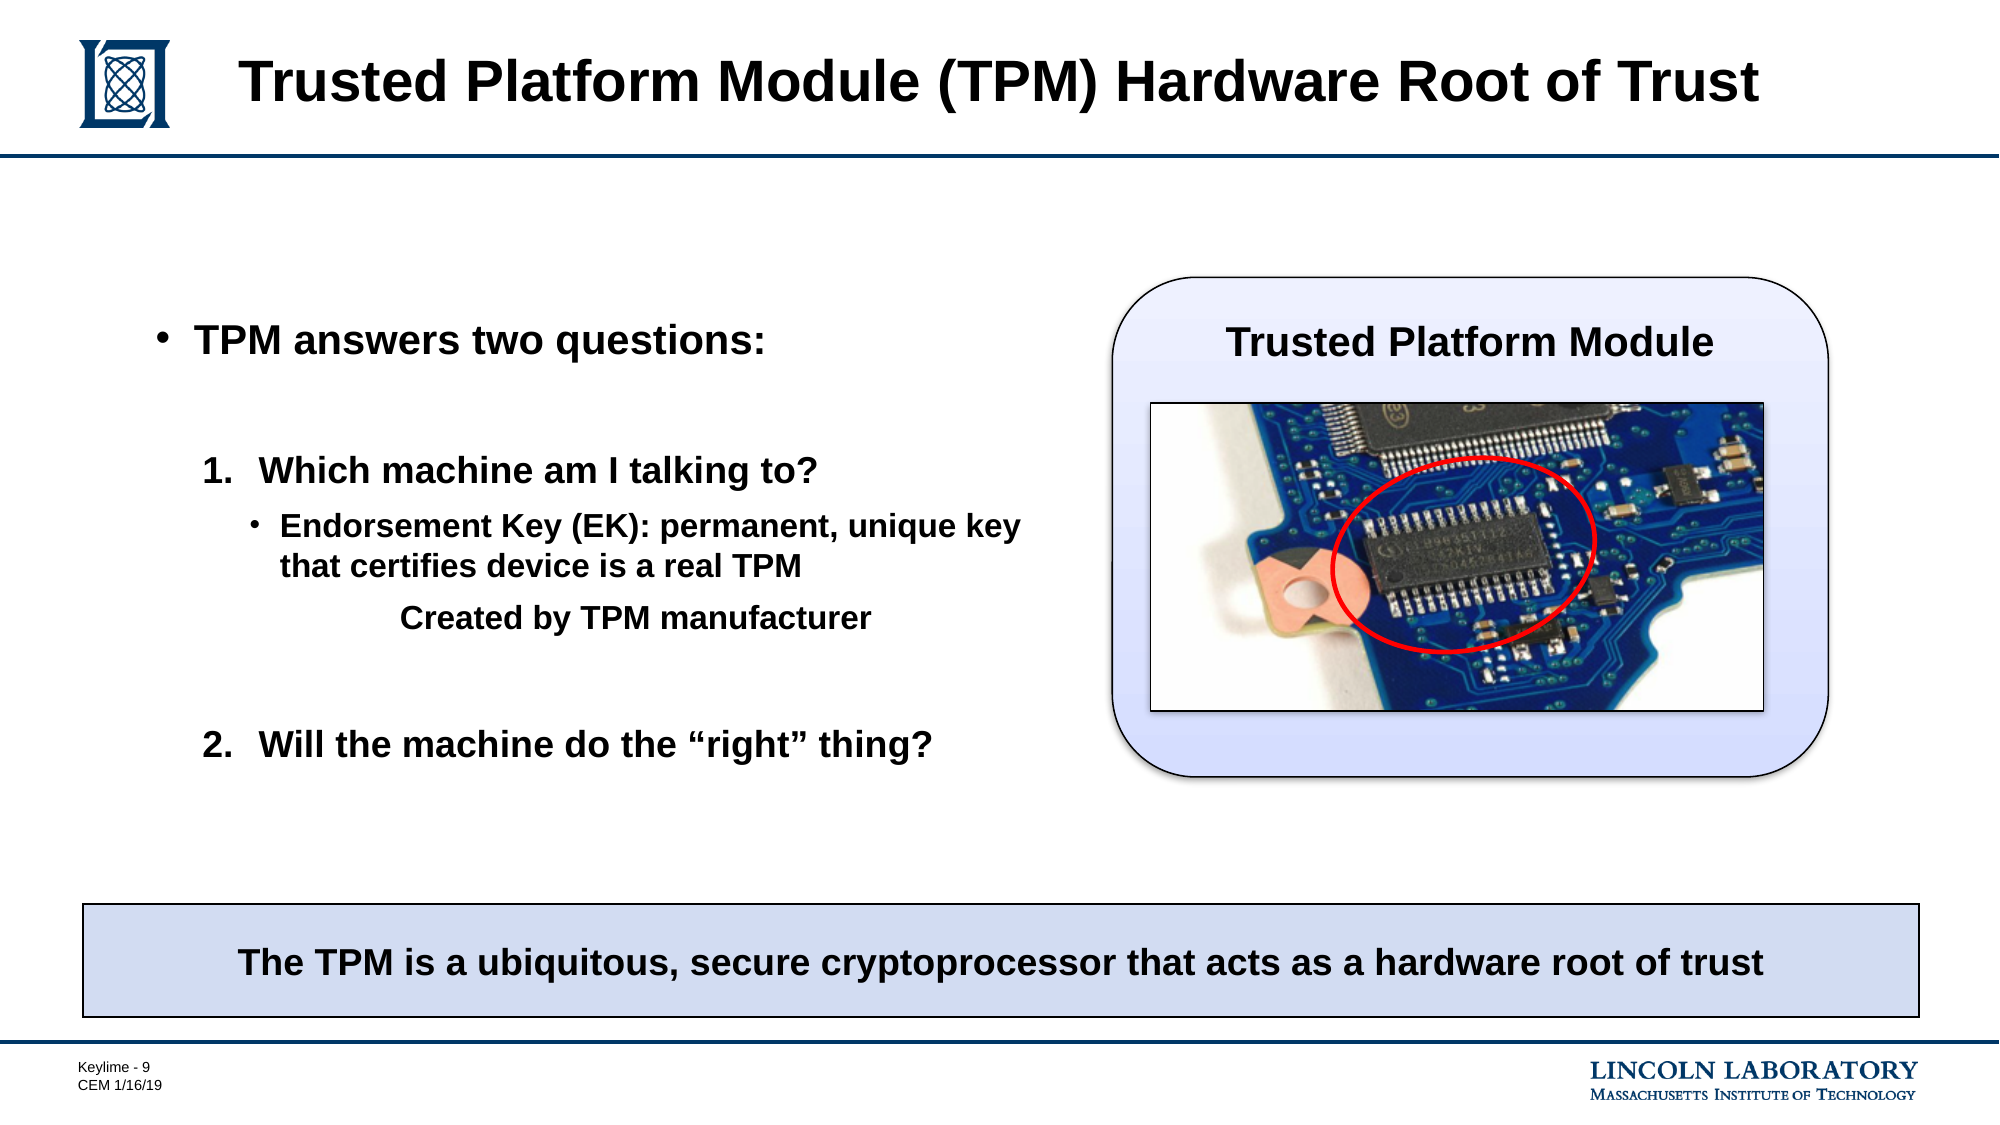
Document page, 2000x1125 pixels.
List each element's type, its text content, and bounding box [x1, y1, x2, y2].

list TPM answers two questions: Which machine am I talking to? Endorsement Key (EK): permanent, unique key that certifies device is a real TPM Created by TPM manufacturer Will the machine do the “right” thing? [140, 305, 1033, 777]
text_box The TPM is a ubiquitous, secure cryptoprocessor that acts as a hardware root of trust [83, 903, 1920, 1017]
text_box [1038, 277, 1902, 778]
title Trusted Platform Module (TPM) Hardware Root of Trust [205, 16, 1794, 151]
picture [79, 40, 170, 128]
picture [1588, 1061, 1918, 1100]
